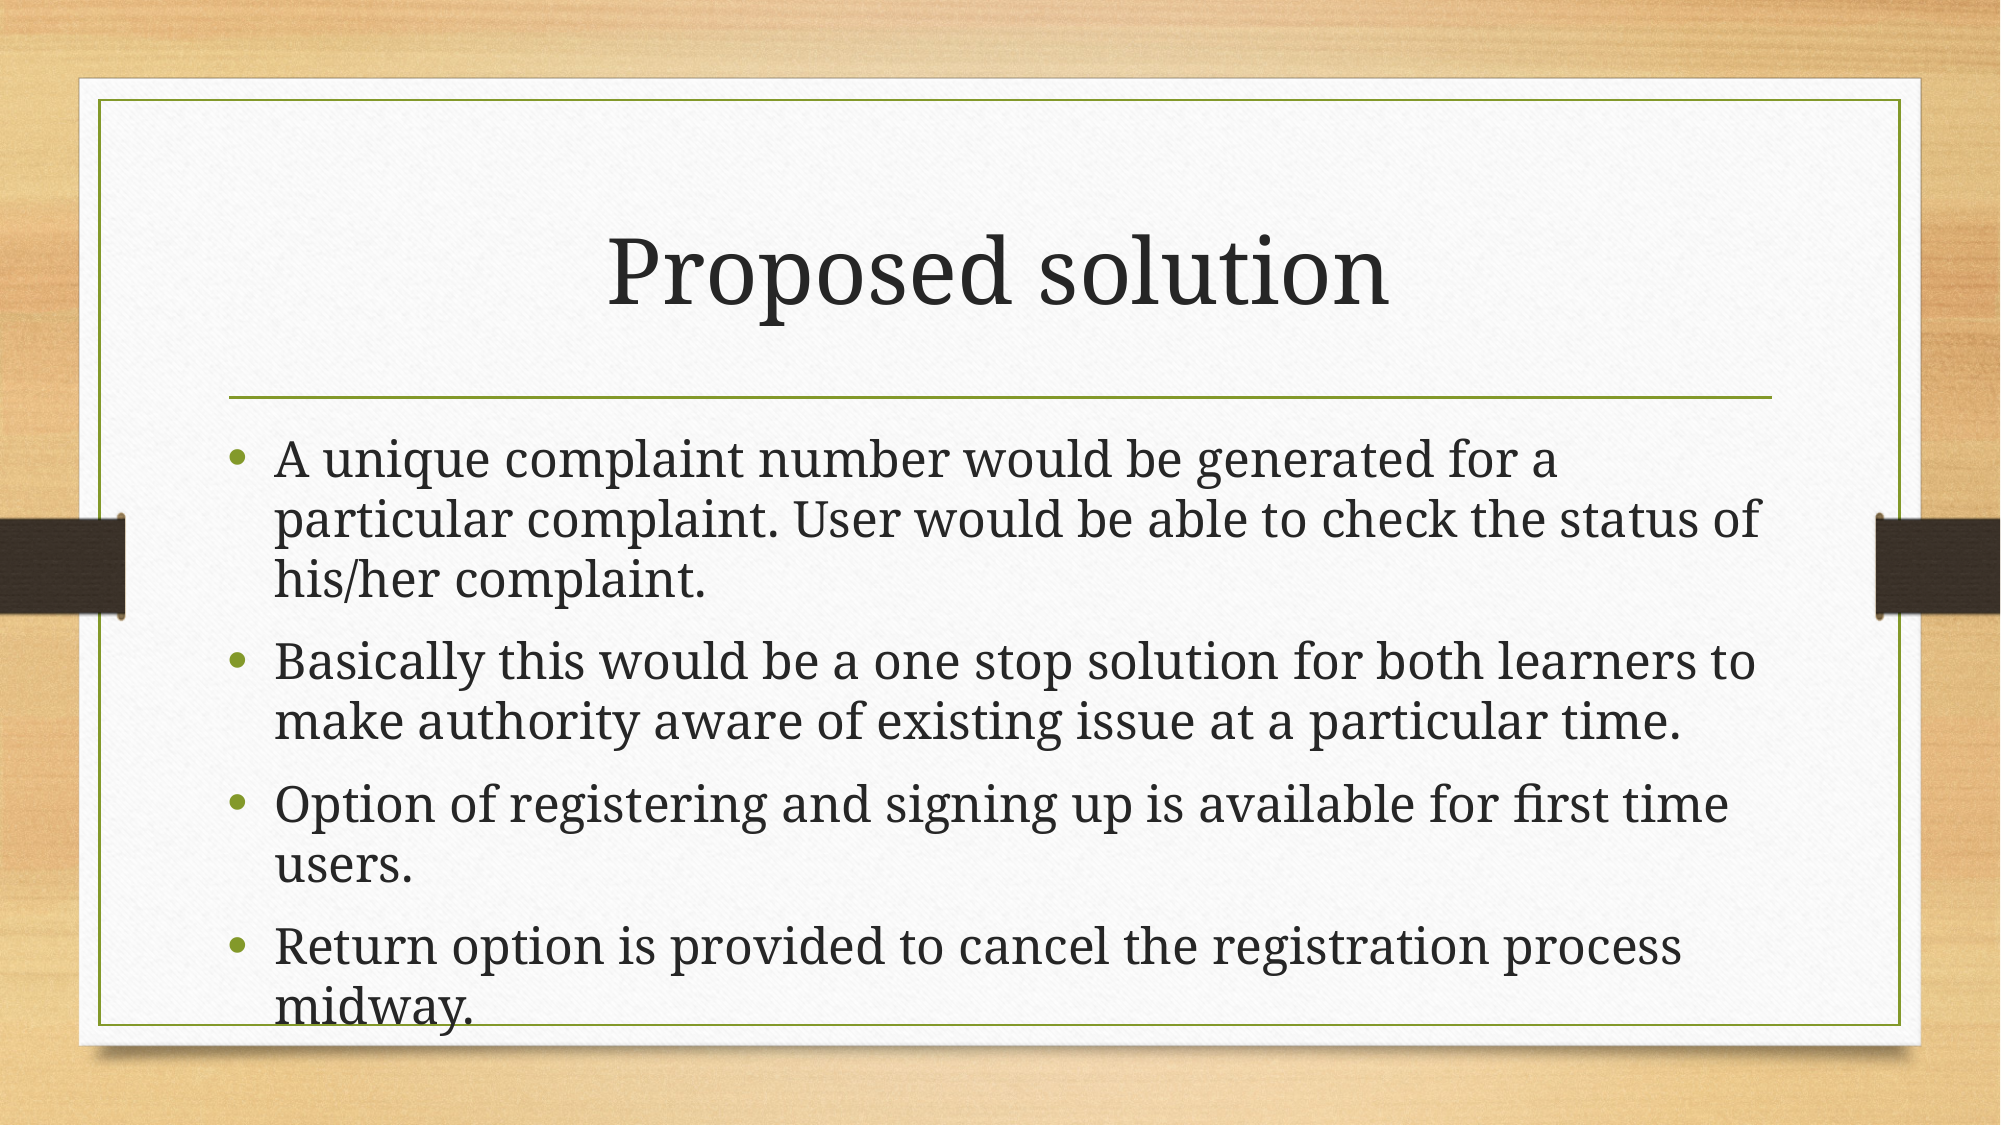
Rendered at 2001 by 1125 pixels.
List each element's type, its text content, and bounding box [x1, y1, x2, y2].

picture [0, 0, 2001, 1125]
title Proposed solution [212, 161, 1788, 375]
list A unique complaint number would be generated for a particular complaint. User would be able to check the status of his/her complaint. Basically this would be a one stop solution for both learners to make authority aware of existing issue at a particular time. Option of registering and signing up is available for first time users. Return option is provided to cancel the registration process midway. [212, 419, 1788, 964]
